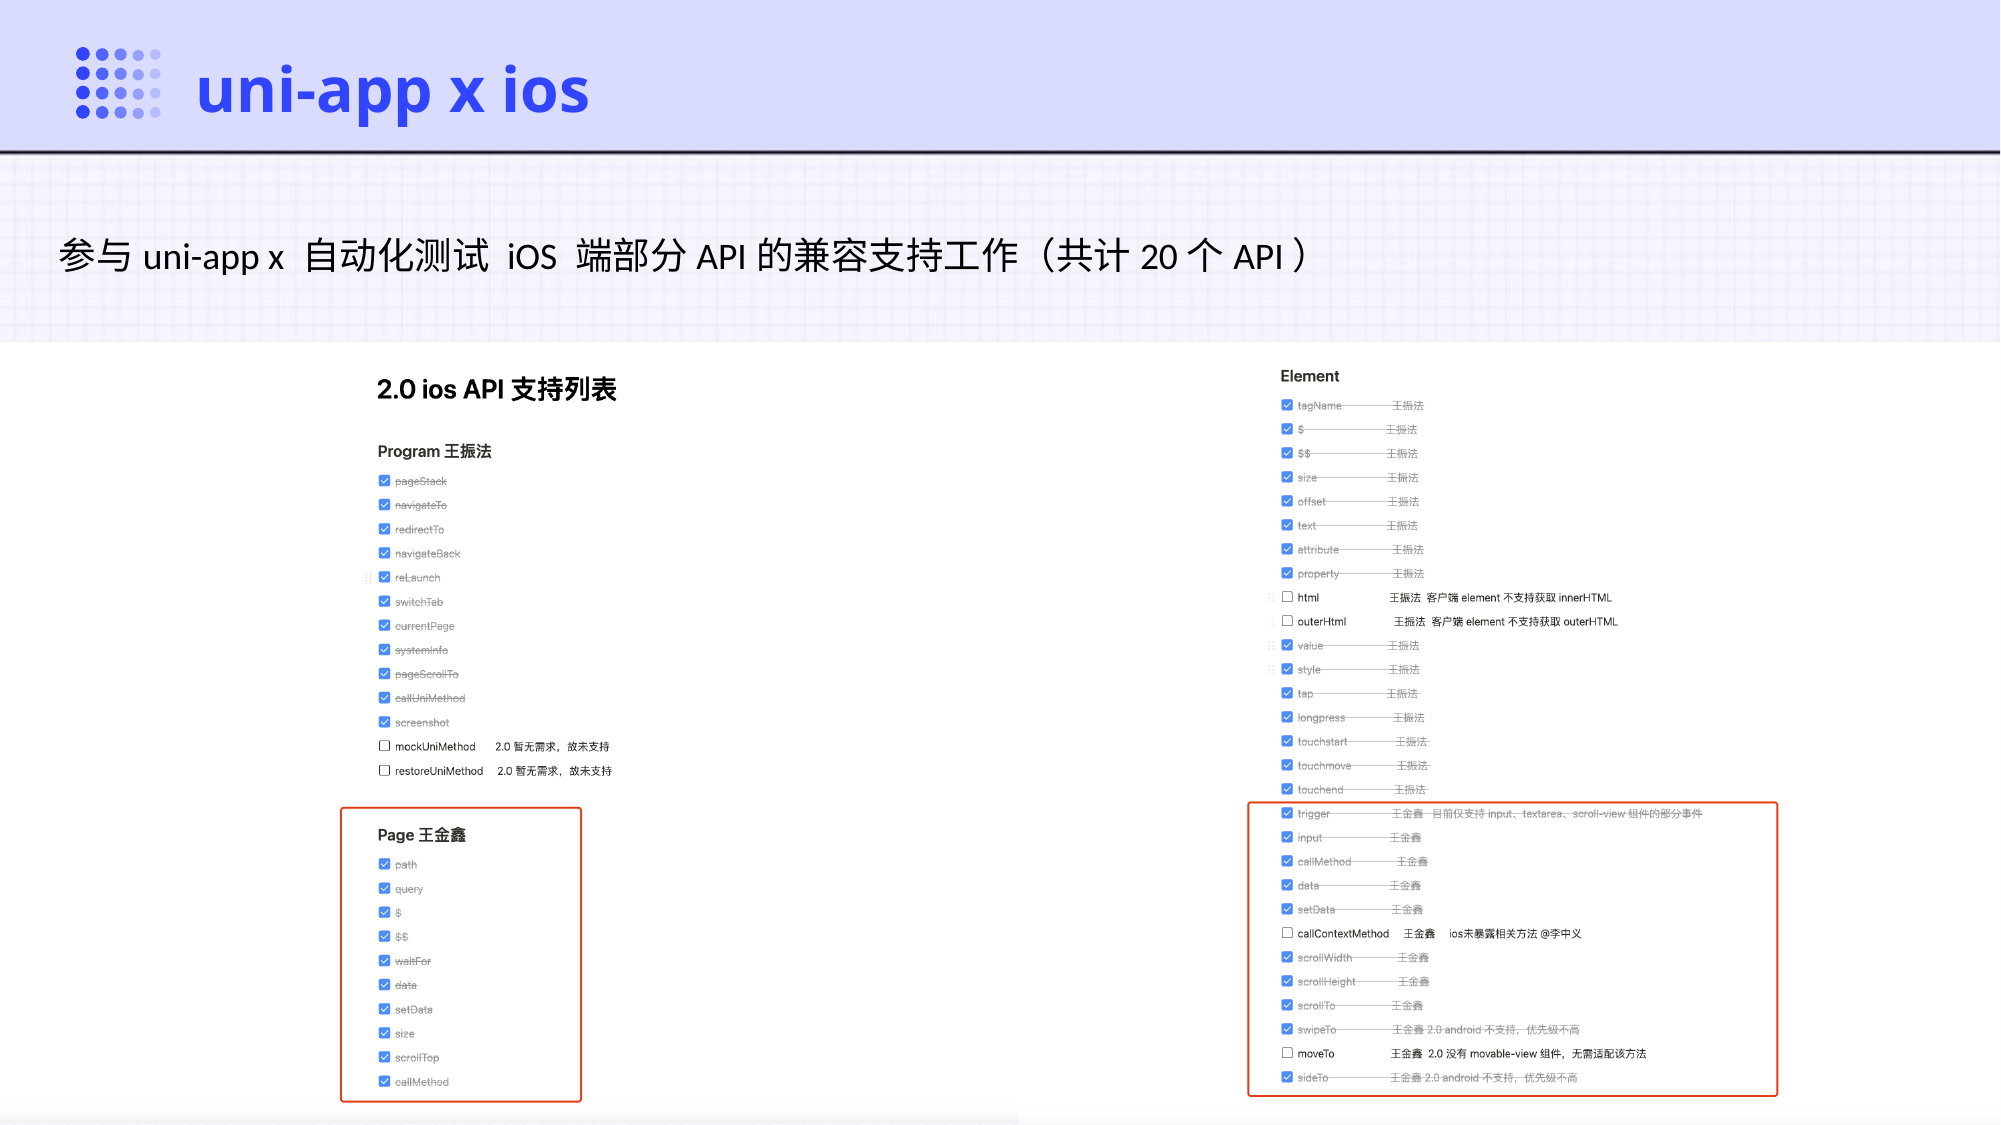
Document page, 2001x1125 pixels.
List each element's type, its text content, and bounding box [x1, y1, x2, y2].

text_box 参与uni-app x 自动化测试 iOS 端部分API的兼容支持工作（共计20个API） [44, 224, 1346, 285]
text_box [75, 0, 1816, 147]
picture [0, 0, 2001, 1125]
